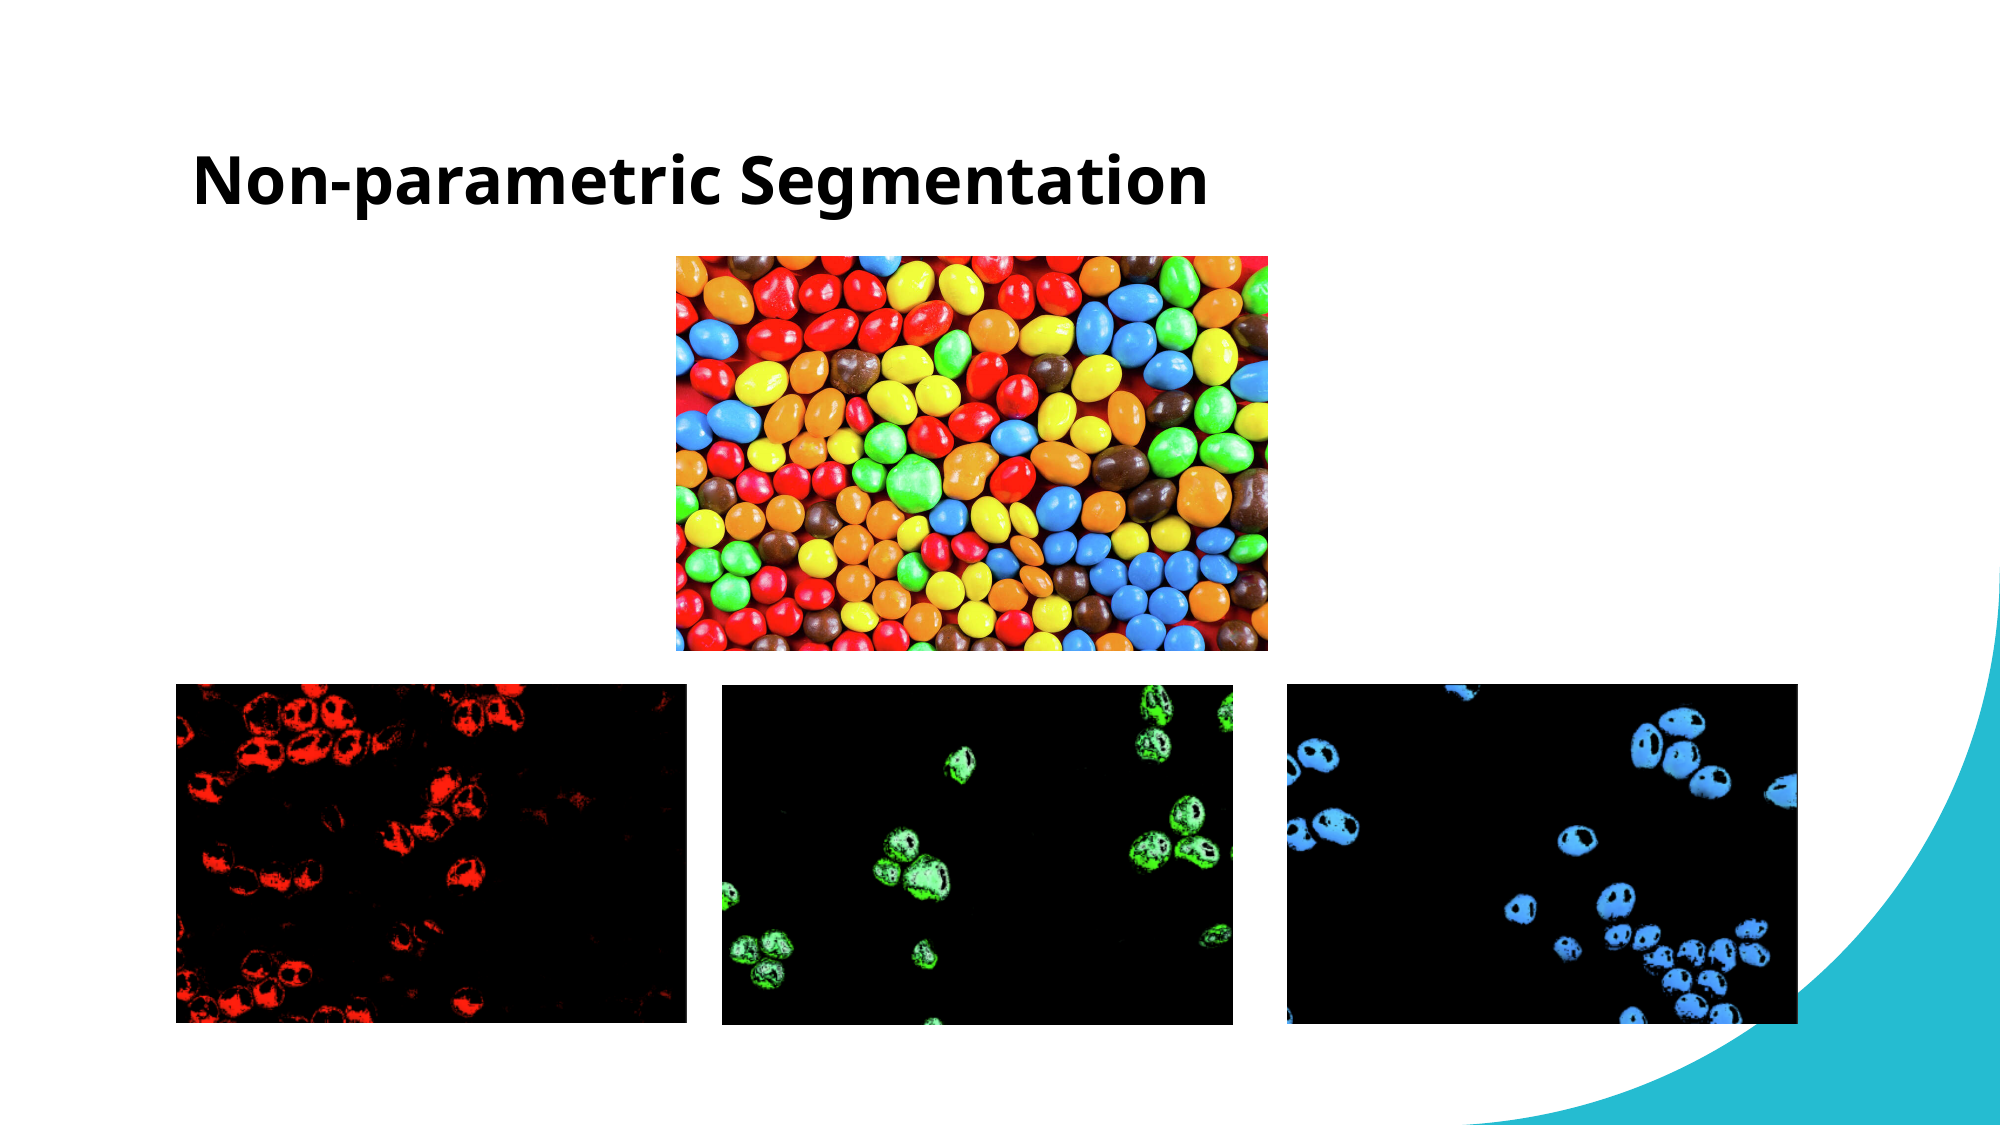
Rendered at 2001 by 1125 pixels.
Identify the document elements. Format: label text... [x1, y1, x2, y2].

picture [176, 684, 687, 1023]
picture [722, 685, 1233, 1025]
picture [1287, 684, 1798, 1024]
picture [676, 256, 1268, 651]
title Non-parametric Segmentation [176, 118, 1809, 225]
